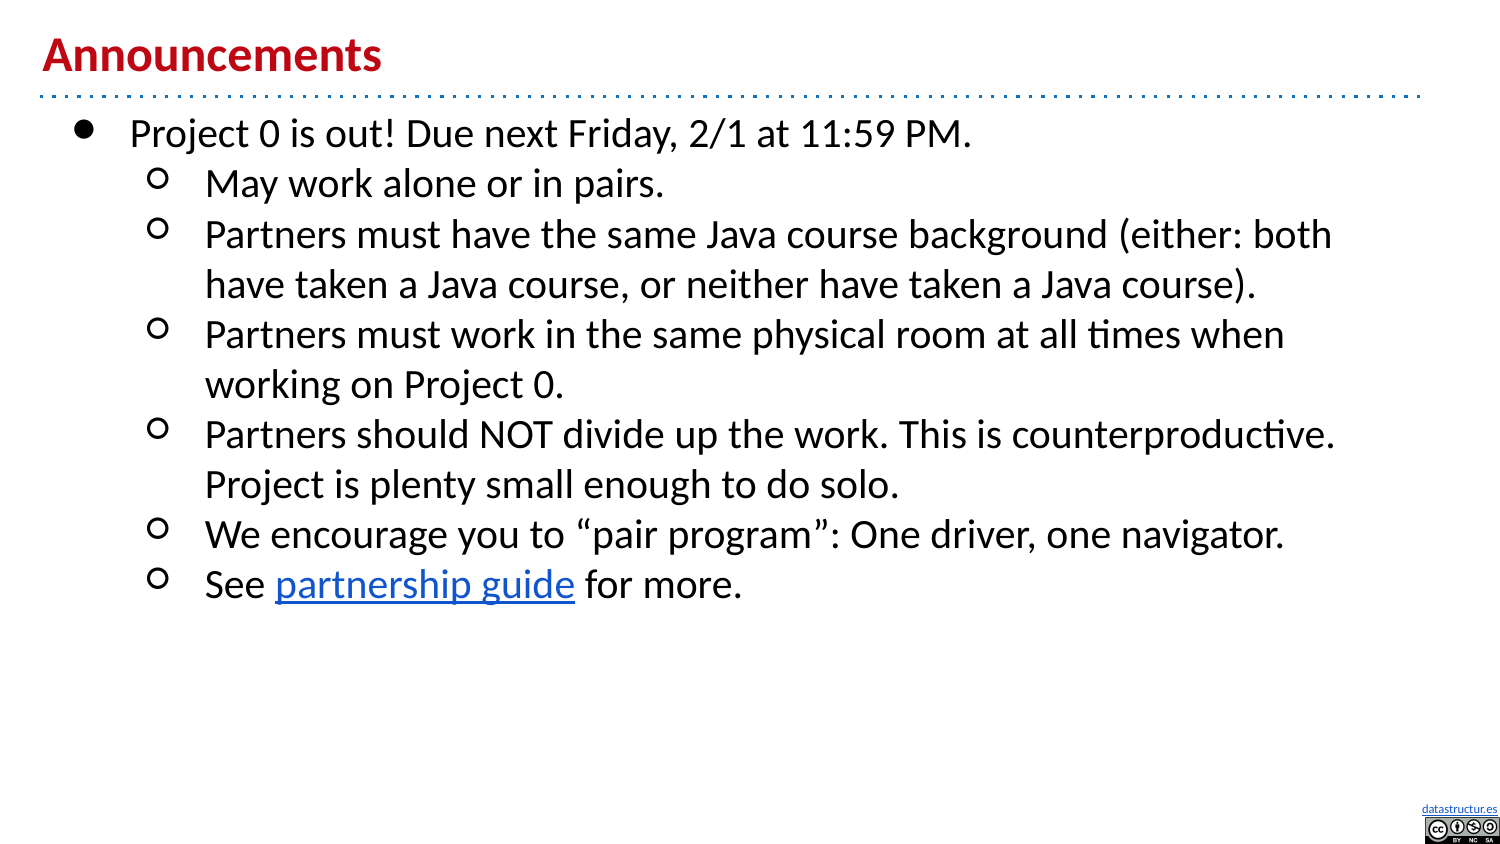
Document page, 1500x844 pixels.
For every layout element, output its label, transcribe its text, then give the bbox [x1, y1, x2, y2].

list Project 0 is out! Due next Friday, 2/1 at 11:59 PM. May work alone or in pairs. Partners must have the same Java course background (either: both have taken a Java course, or neither have taken a Java course). Partners must work in the same physical room at all times when working on Project 0. Partners should NOT divide up the work. This is counterproductive. Project is plenty small enough to do solo. We encourage you to “pair program”: One driver, one navigator. See partnership guide for more. [39, 91, 1425, 773]
picture [1425, 817, 1500, 844]
title Announcements [27, 15, 1378, 97]
